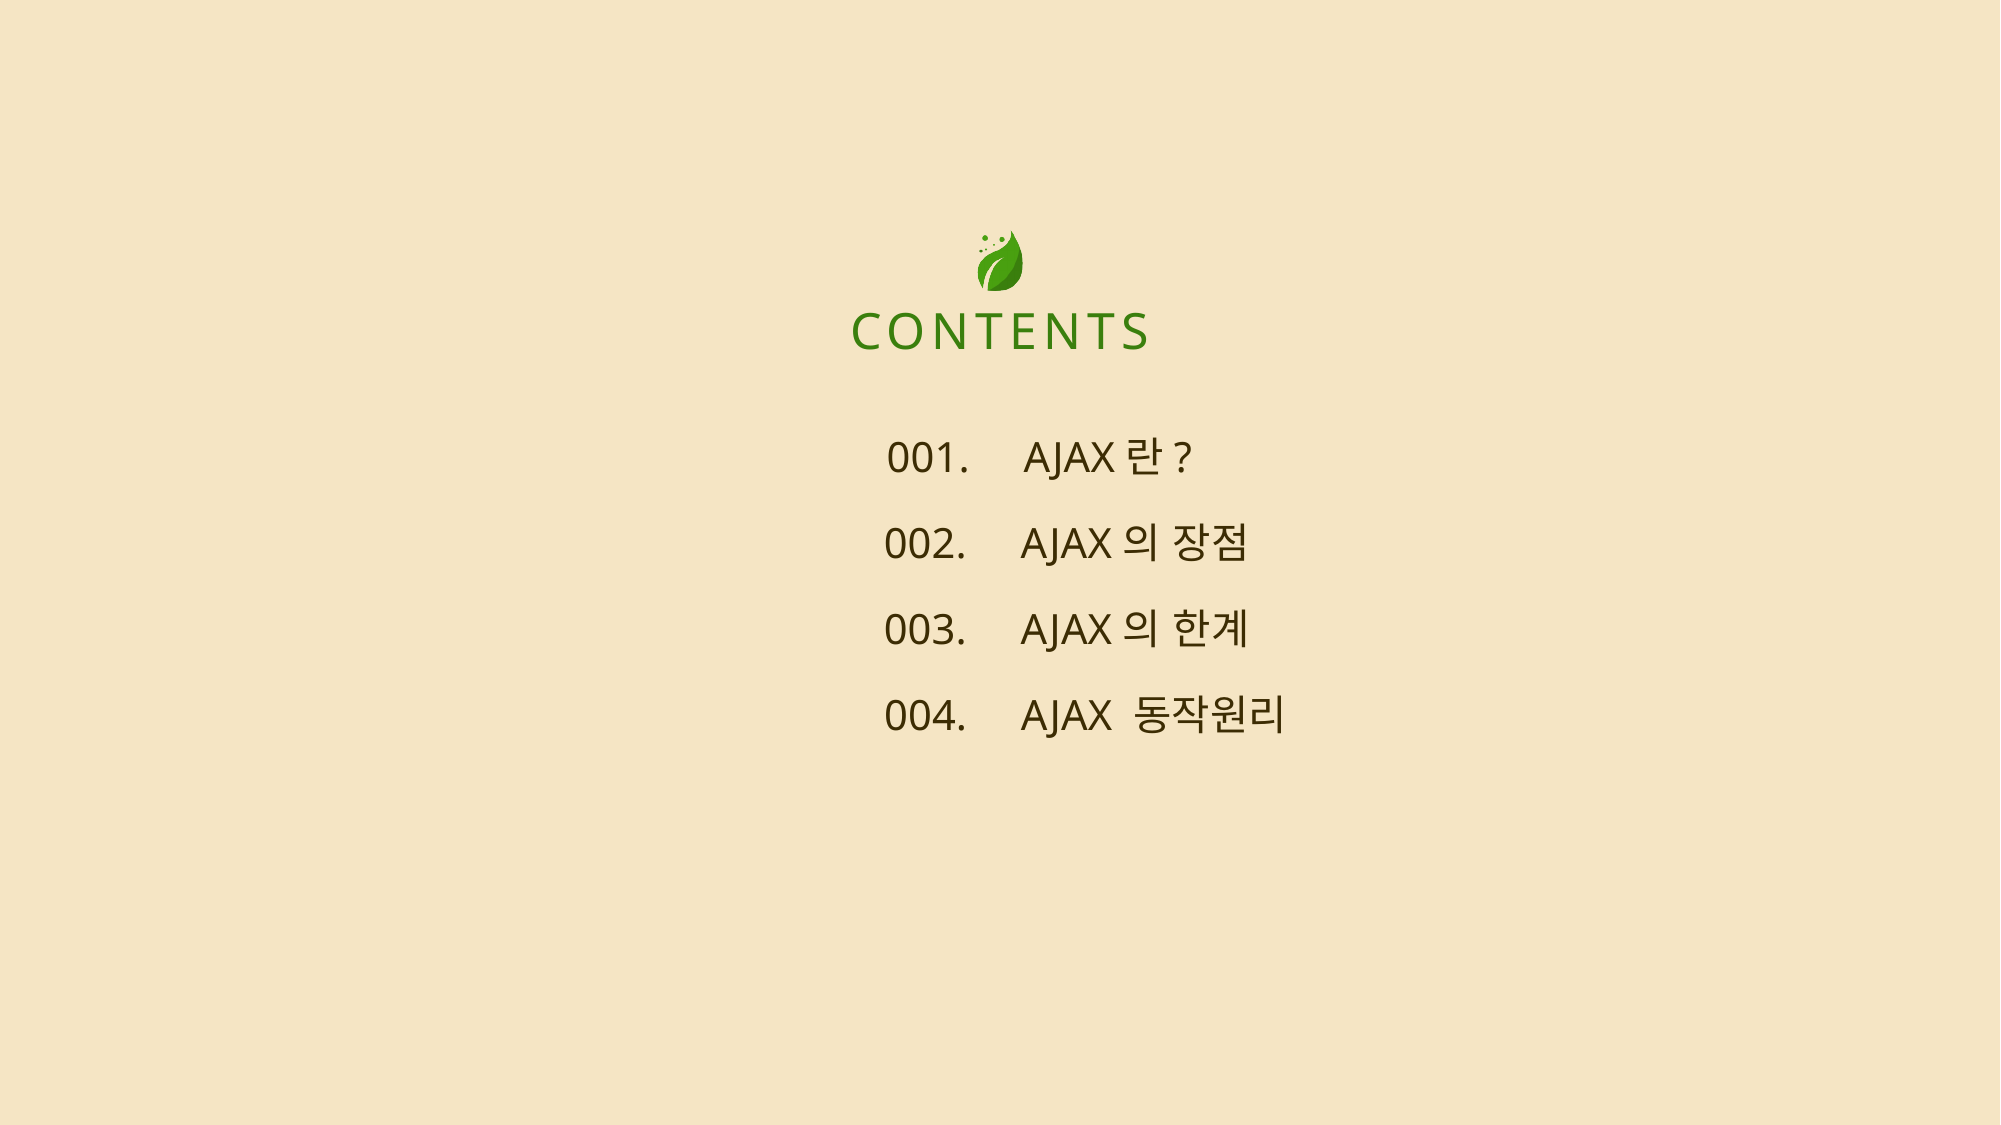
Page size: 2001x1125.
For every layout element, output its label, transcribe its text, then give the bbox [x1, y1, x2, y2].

picture [970, 230, 1030, 291]
text_box 004. AJAX 동작원리 [869, 681, 1303, 747]
text_box 003. AJAX의 한계 [869, 595, 1265, 661]
text_box 002. AJAX의 장점 [869, 509, 1265, 575]
text_box CONTENTS [835, 292, 1165, 367]
text_box 001. AJAX란? [871, 423, 1207, 489]
